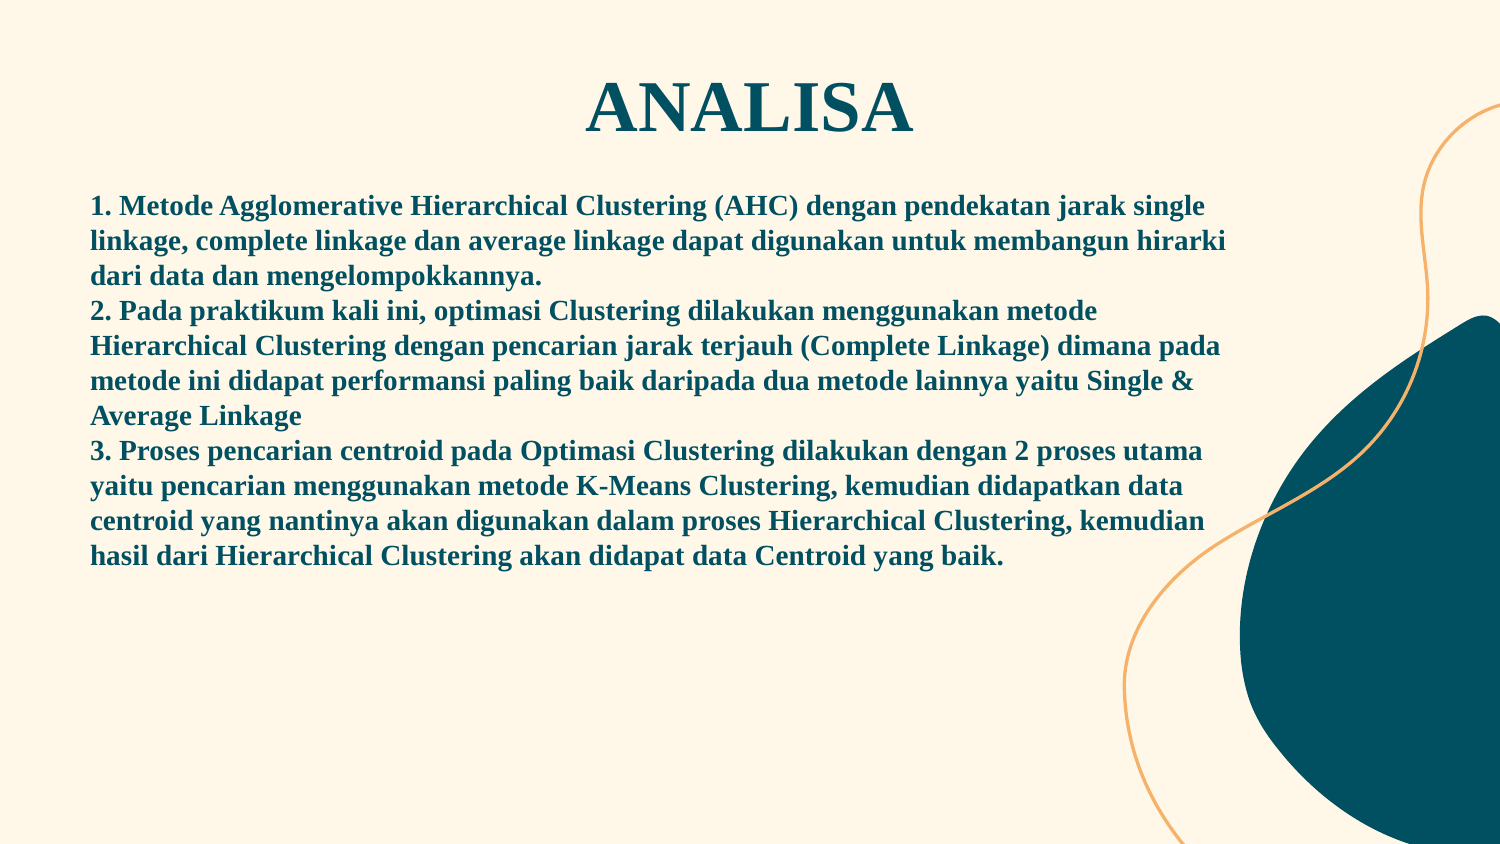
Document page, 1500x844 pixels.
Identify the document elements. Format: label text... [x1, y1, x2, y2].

text_box 1. Metode Agglomerative Hierarchical Clustering (AHC) dengan pendekatan jarak single linkage, complete linkage dan average linkage dapat digunakan untuk membangun hirarki dari data dan mengelompokkannya. 2. Pada praktikum kali ini, optimasi Clustering dilakukan menggunakan metode Hierarchical Clustering dengan pencarian jarak terjauh (Complete Linkage) dimana pada metode ini didapat performansi paling baik daripada dua metode lainnya yaitu Single & Average Linkage 3. Proses pencarian centroid pada Optimasi Clustering dilakukan dengan 2 proses utama yaitu pencarian menggunakan metode K-Means Clustering, kemudian didapatkan data centroid yang nantinya akan digunakan dalam proses Hierarchical Clustering, kemudian hasil dari Hierarchical Clustering akan didapat data Centroid yang baik. [75, 171, 1248, 256]
title ANALISA [117, 43, 1383, 128]
